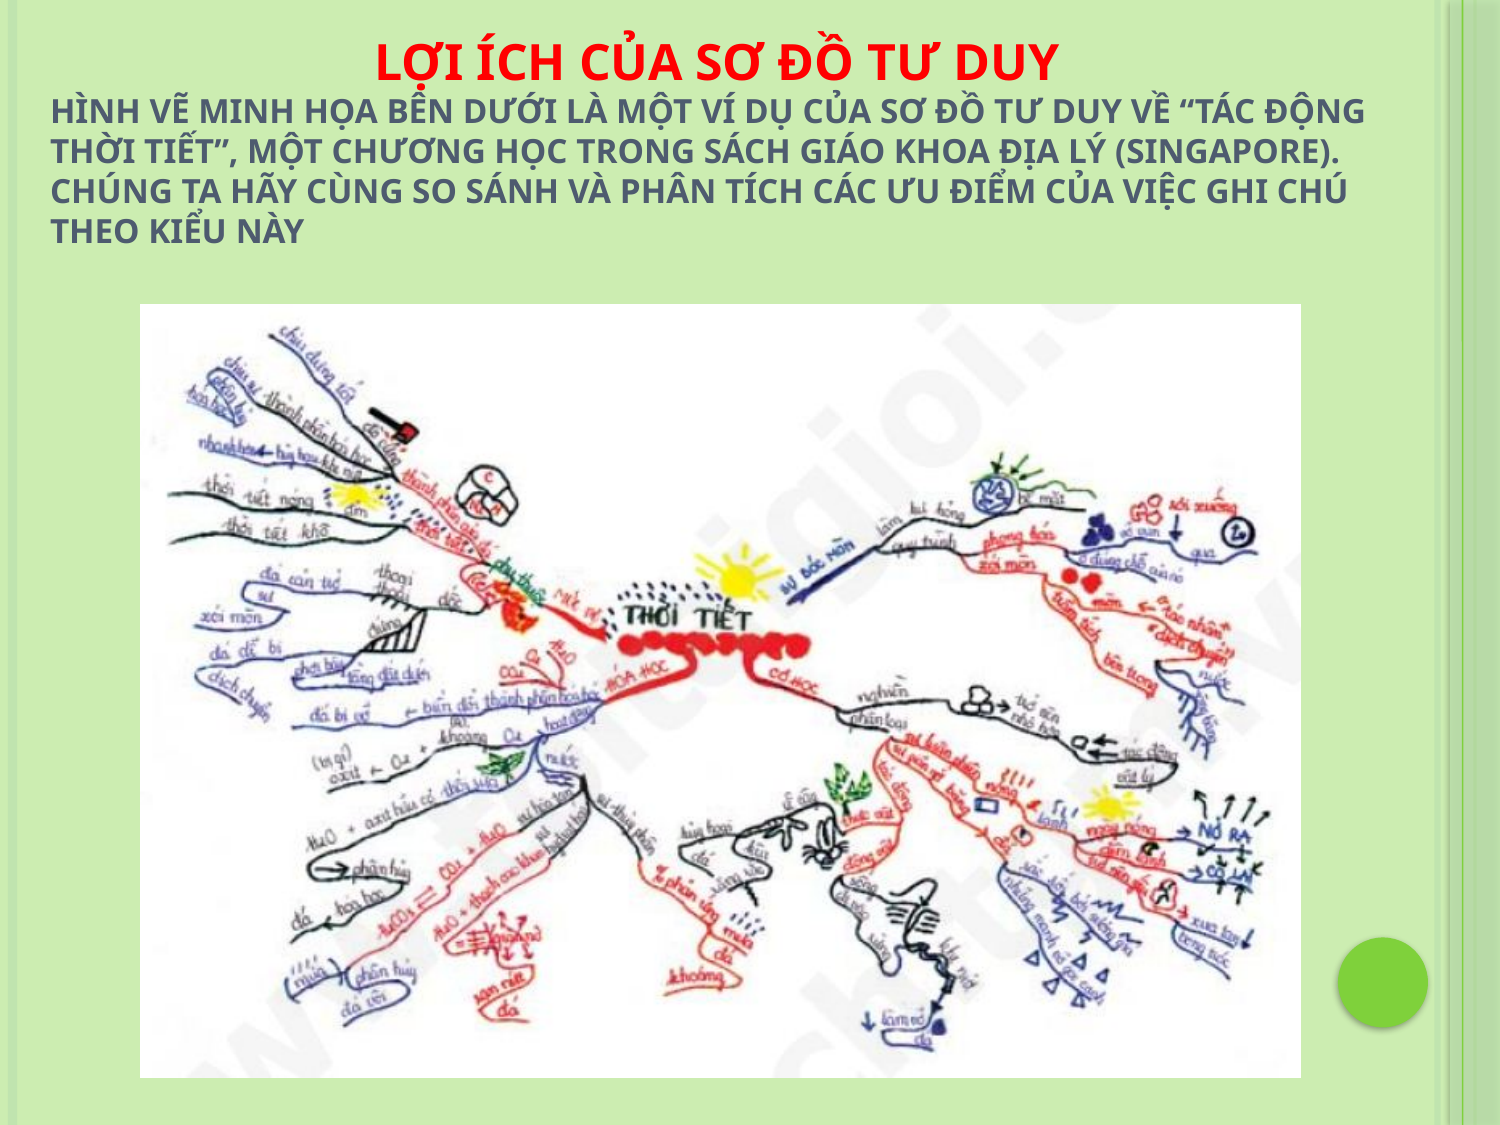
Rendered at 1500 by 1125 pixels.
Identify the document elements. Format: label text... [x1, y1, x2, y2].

picture [140, 304, 1301, 1079]
title LỢI ÍCH CỦA SƠ ĐỒ TƯ DUY Hình vẽ minh họa bên dưới là một ví dụ của Sơ Đồ Tư Duy về “Tác động thời tiết”, một chương học trong sách giáo khoa địa lý (Singapore). Chúng ta hãy cùng so sánh và phân tích các ưu điểm của việc ghi chú theo kiểu này [35, 70, 1383, 258]
